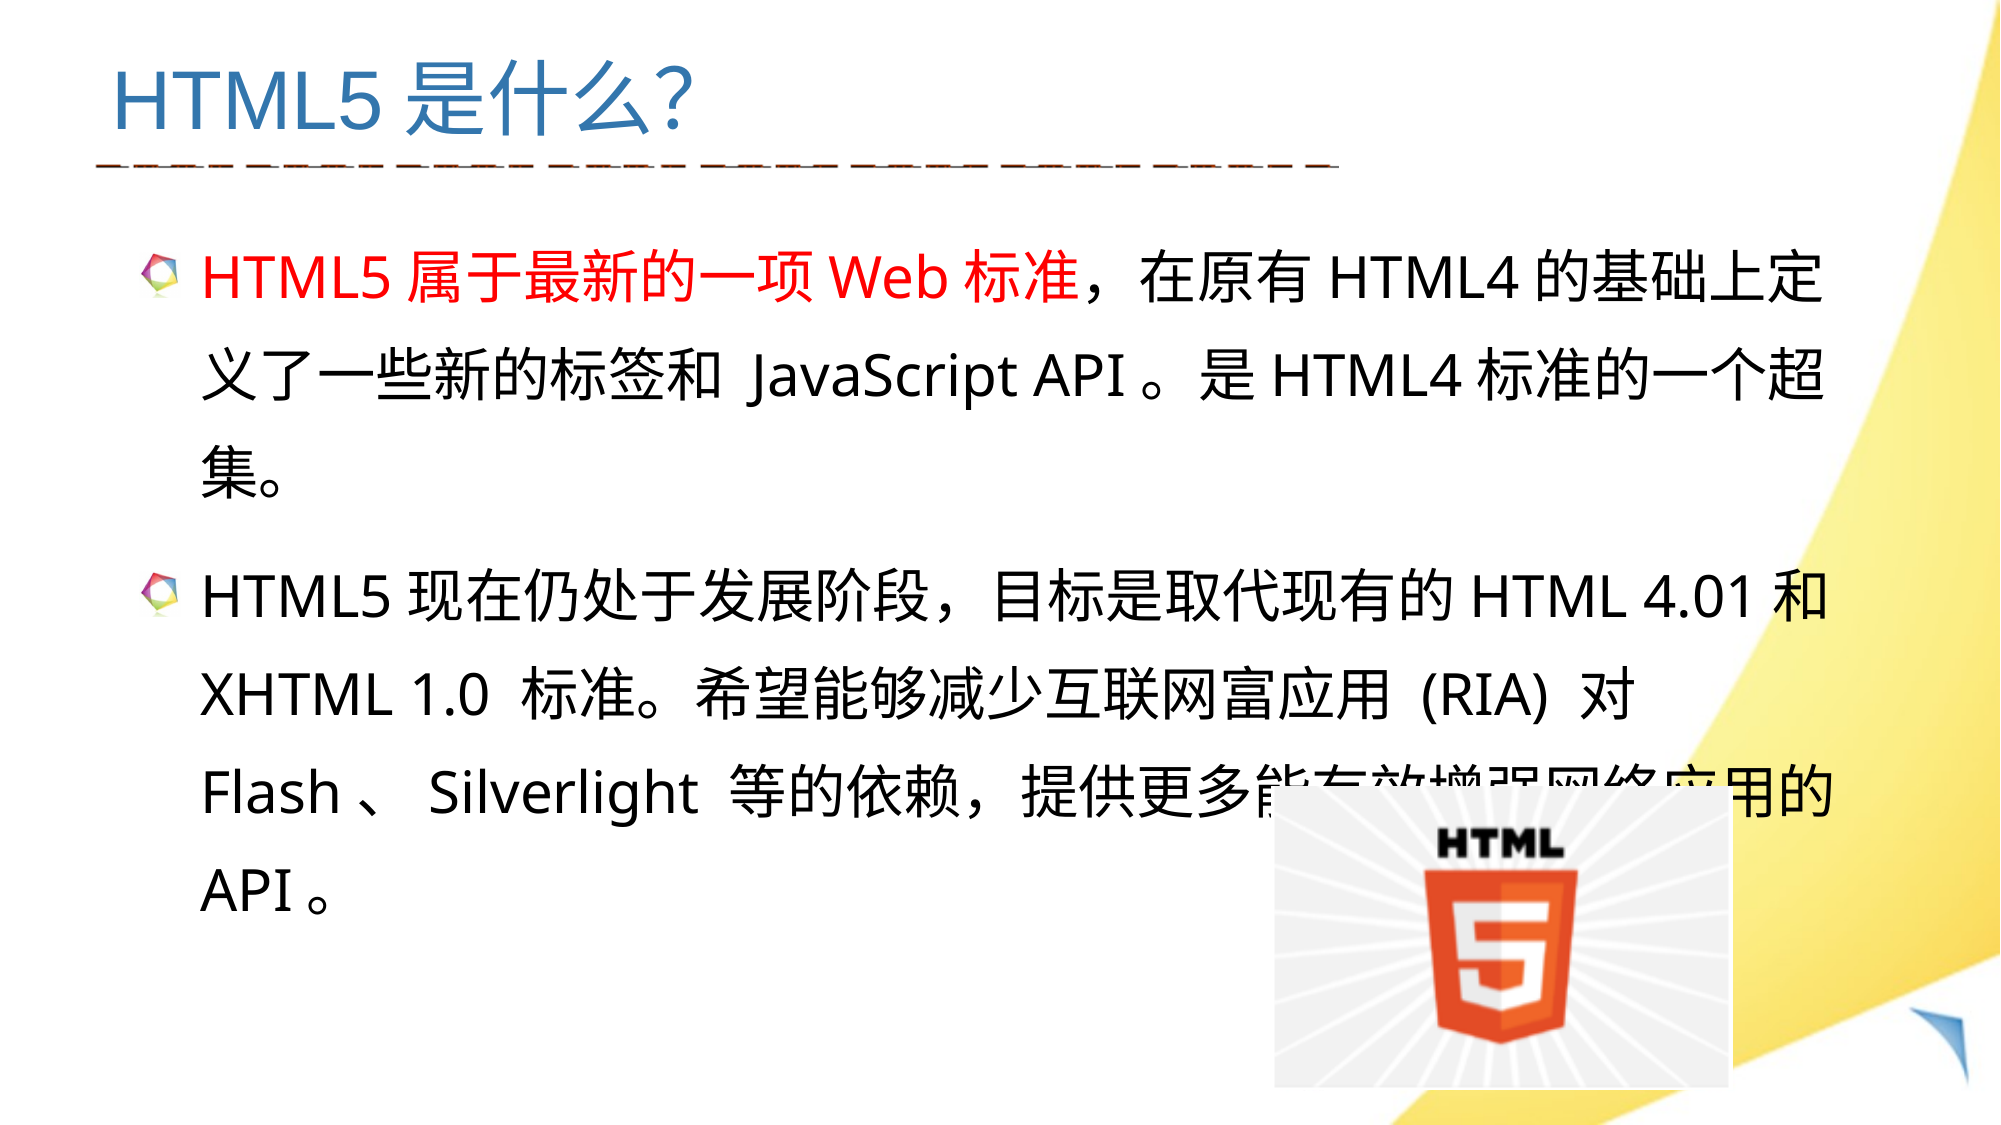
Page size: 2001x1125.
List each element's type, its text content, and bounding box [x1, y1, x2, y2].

picture [139, 571, 181, 617]
list HTML5是什么？ [96, 38, 1441, 141]
picture [139, 252, 181, 298]
picture [88, 0, 2000, 1125]
list HTML5属于最新的一项Web标准，在原有HTML4的基础上定义了一些新的标签和 JavaScript API。是HTML4标准的一个超集。 HTML5现在仍处于发展阶段，目标是取代现有的HTML 4.01和XHTML 1.0 标准。希望能够减少互联网富应用 (RIA) 对 Flash、Silverlight 等的依赖，提供更多能有效增强网络应用的API。 [124, 204, 1855, 967]
